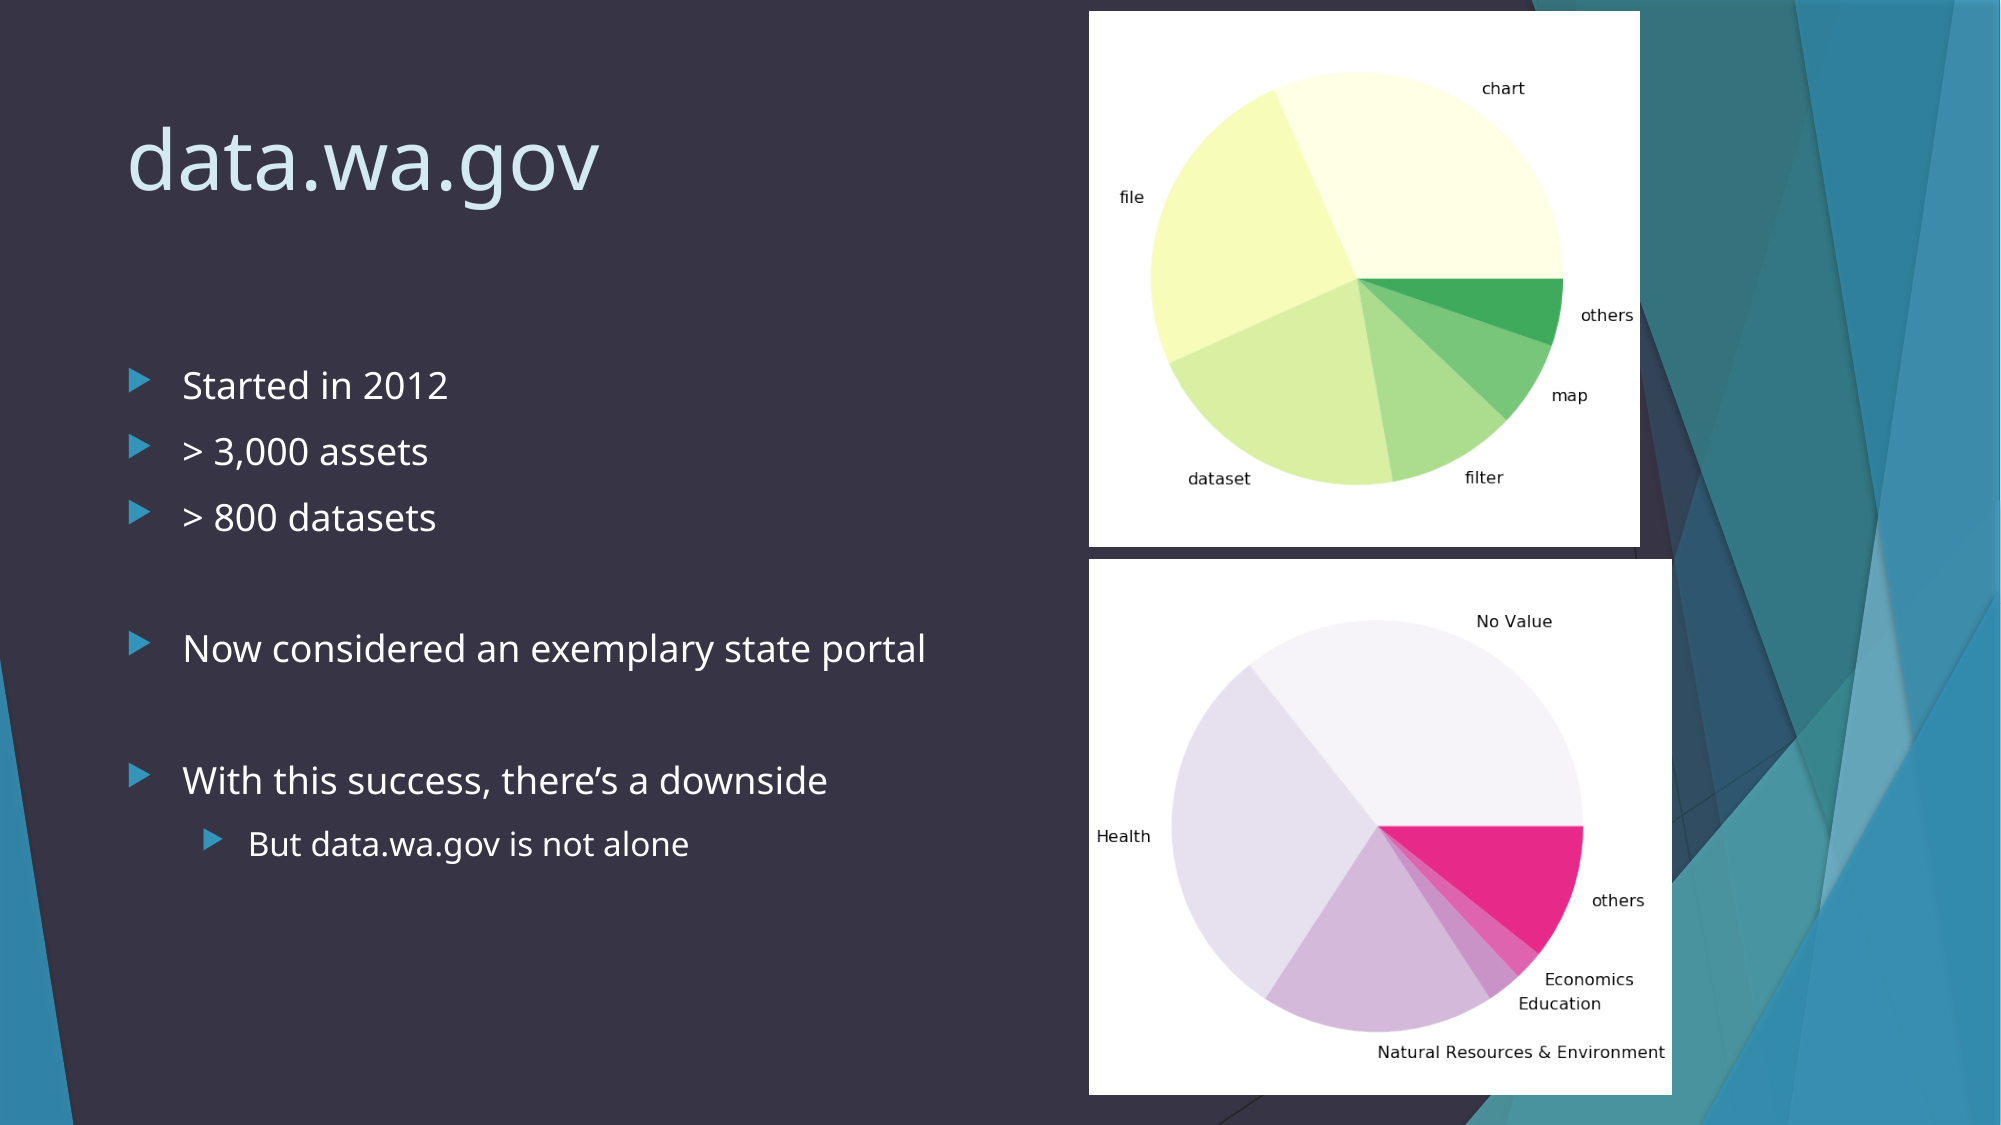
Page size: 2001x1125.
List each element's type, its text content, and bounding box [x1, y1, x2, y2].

list Started in 2012 > 3,000 assets > 800 datasets Now considered an exemplary state portal With this success, there’s a downside But data.wa.gov is not alone [111, 354, 1088, 992]
picture [1087, 558, 1673, 1096]
picture [1087, 10, 1641, 548]
title data.wa.gov [111, 99, 1083, 317]
